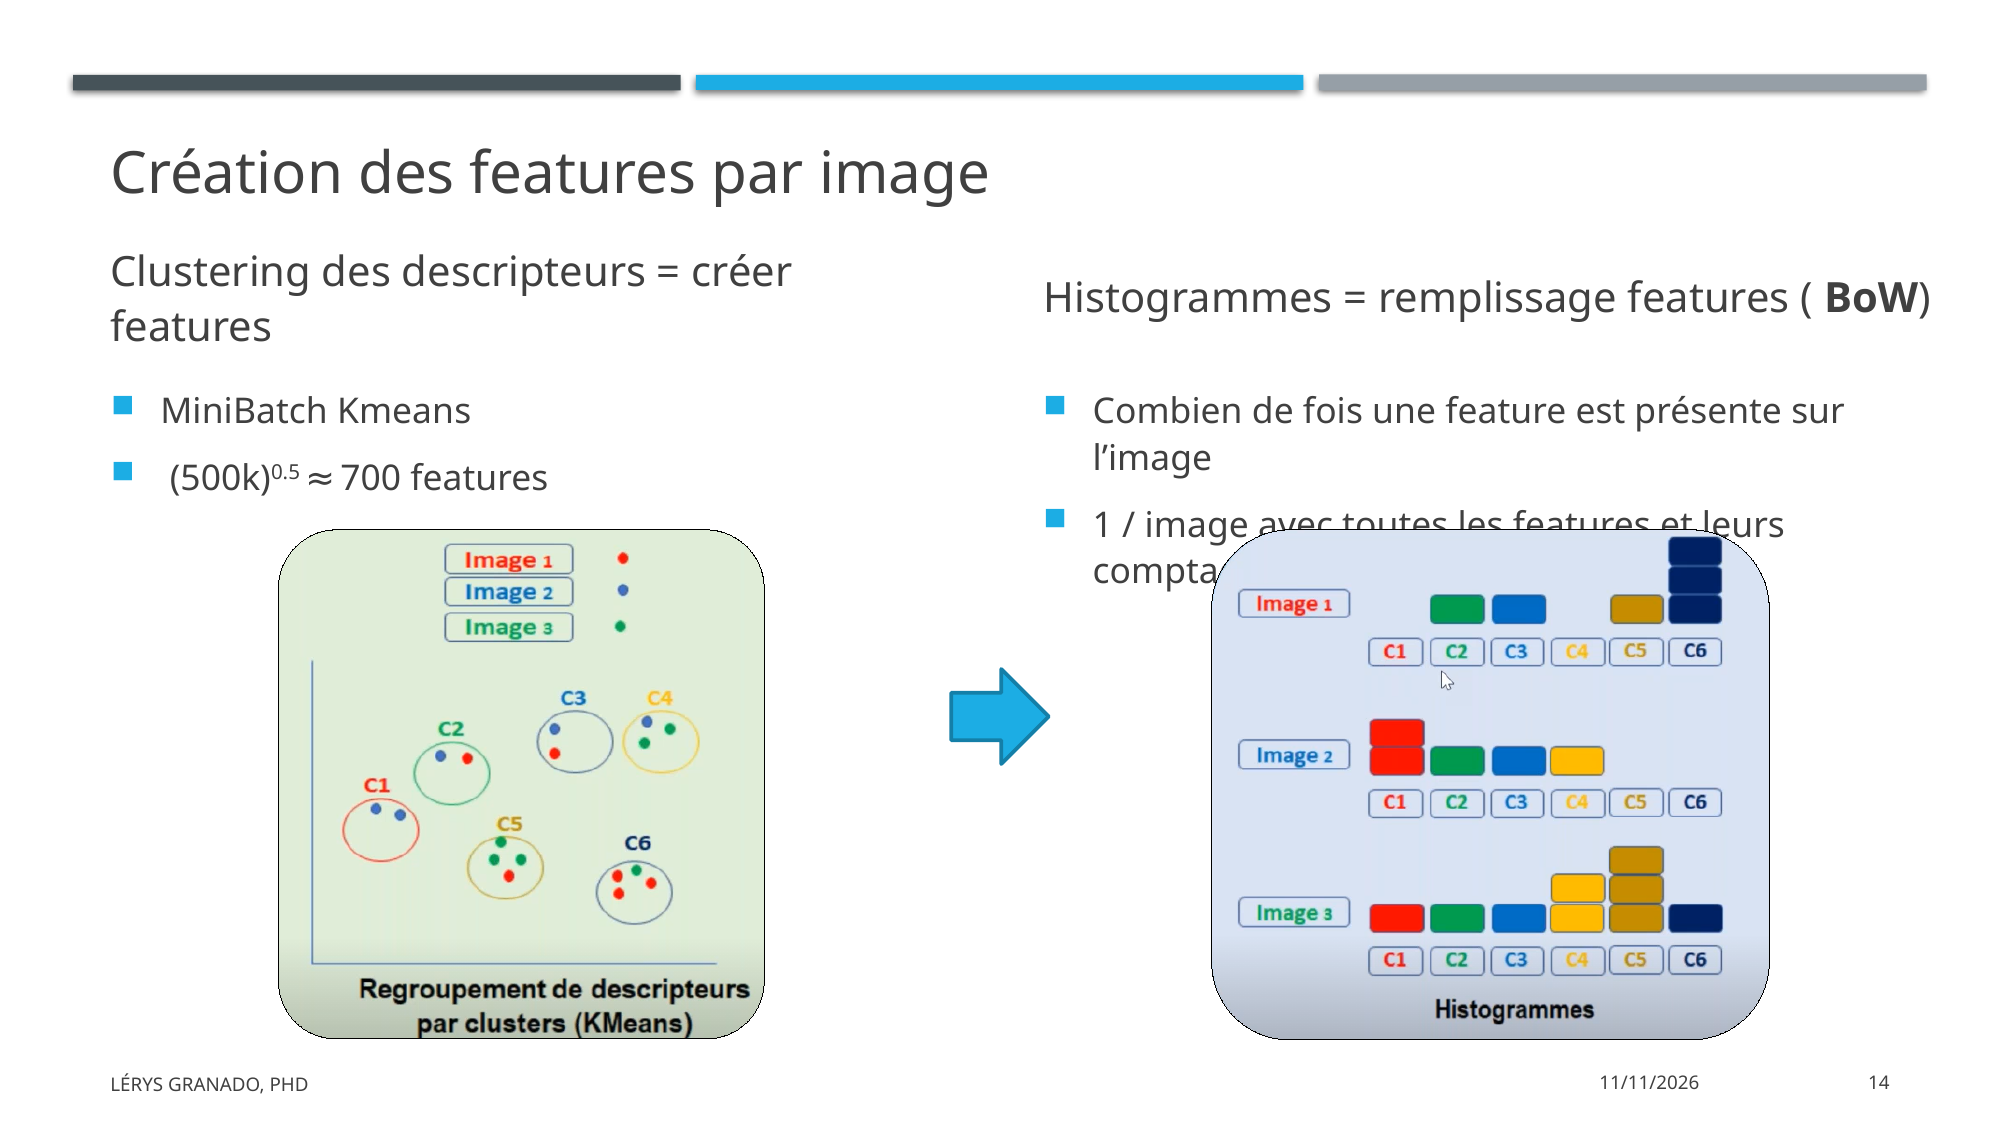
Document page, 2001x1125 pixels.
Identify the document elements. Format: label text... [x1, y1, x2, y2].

footer Lérys Granado, PhD [95, 1053, 1230, 1114]
title Création des features par image [95, 119, 1905, 220]
text_box [949, 667, 1051, 766]
list Combien de fois une feature est présente sur l’image 1 / image avec toutes les features et leurs comptage [1027, 376, 1954, 962]
slide_number 14 [1732, 1053, 1905, 1114]
picture [1211, 529, 1770, 1041]
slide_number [1247, 1053, 1715, 1114]
picture [277, 529, 765, 1040]
list MiniBatch Kmeans (500k)0.5 ≈ 700 features [95, 376, 948, 968]
list Clustering des descripteurs = créer features [95, 249, 972, 341]
